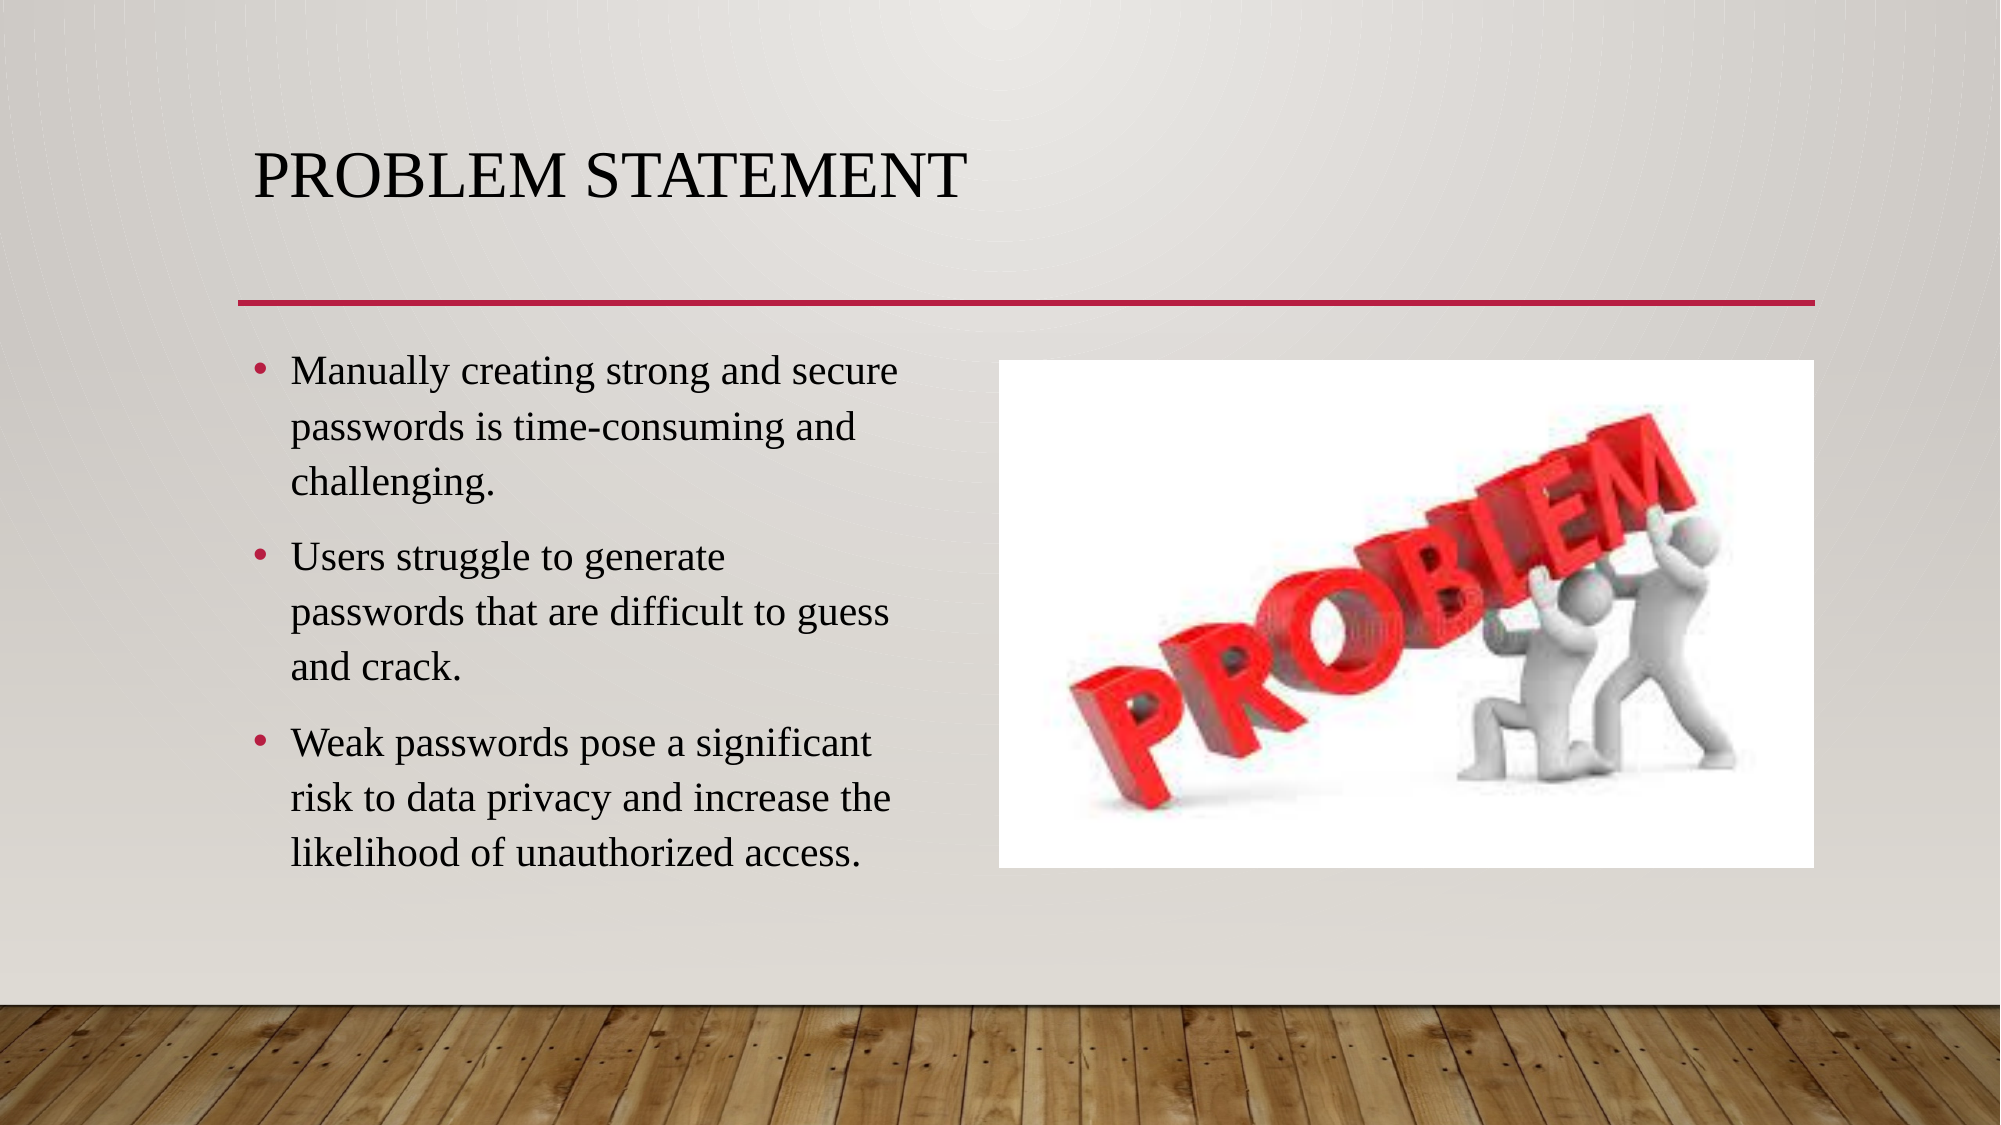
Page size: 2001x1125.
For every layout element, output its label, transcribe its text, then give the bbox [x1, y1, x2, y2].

title Problem Statement [238, 131, 1814, 305]
list Manually creating strong and secure passwords is time-consuming and challenging. Users struggle to generate passwords that are difficult to guess and crack. Weak passwords pose a significant risk to data privacy and increase the likelihood of unauthorized access. [238, 330, 921, 980]
picture [999, 359, 1814, 868]
picture [0, 1005, 2000, 1125]
